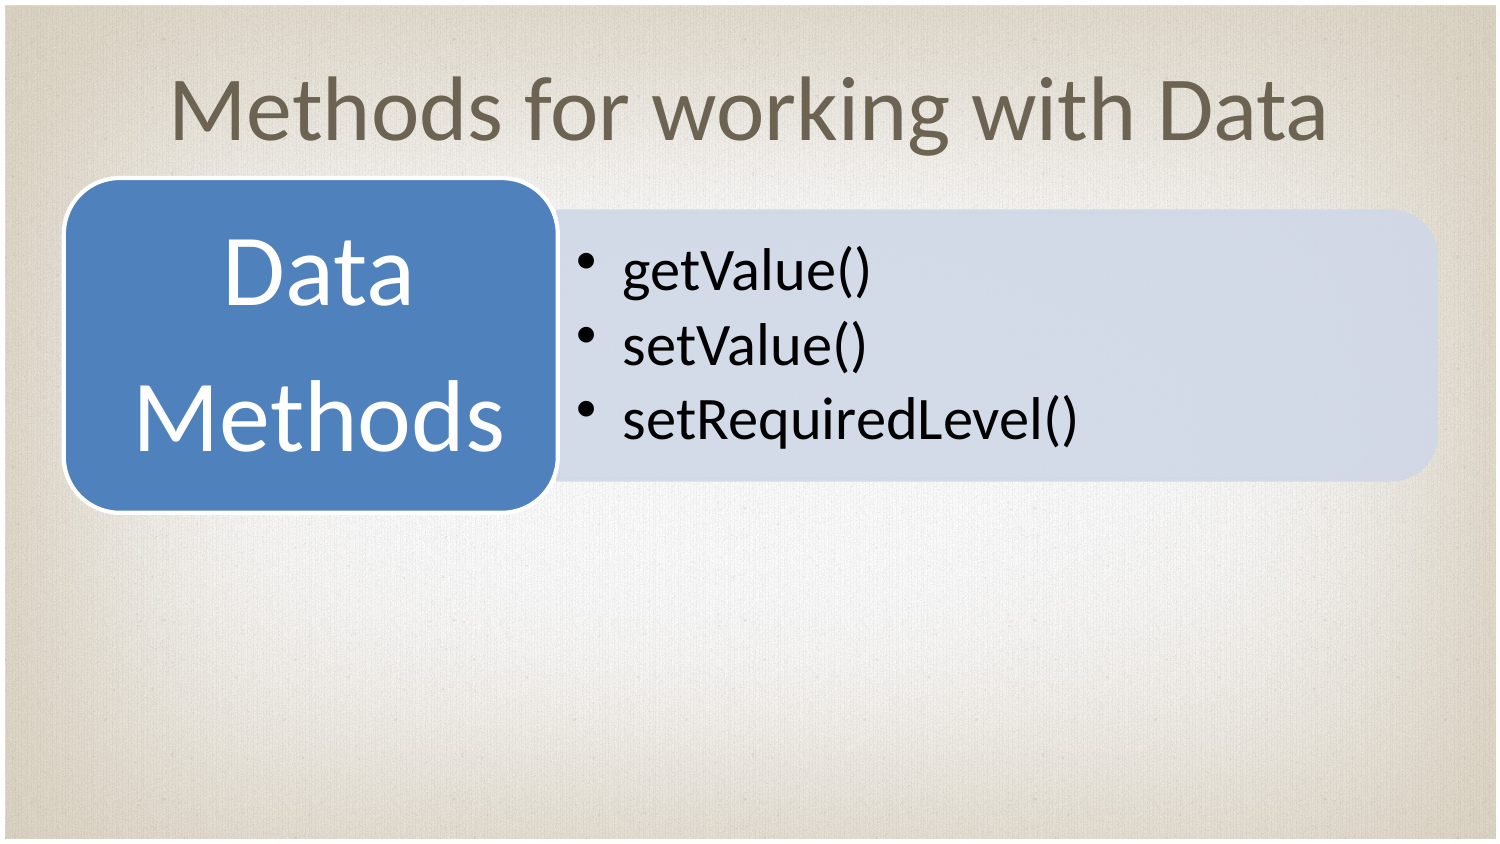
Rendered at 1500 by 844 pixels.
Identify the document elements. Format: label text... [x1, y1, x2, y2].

picture [0, 0, 1500, 844]
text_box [63, 177, 1437, 513]
title Methods for working with Data [75, 33, 1425, 175]
